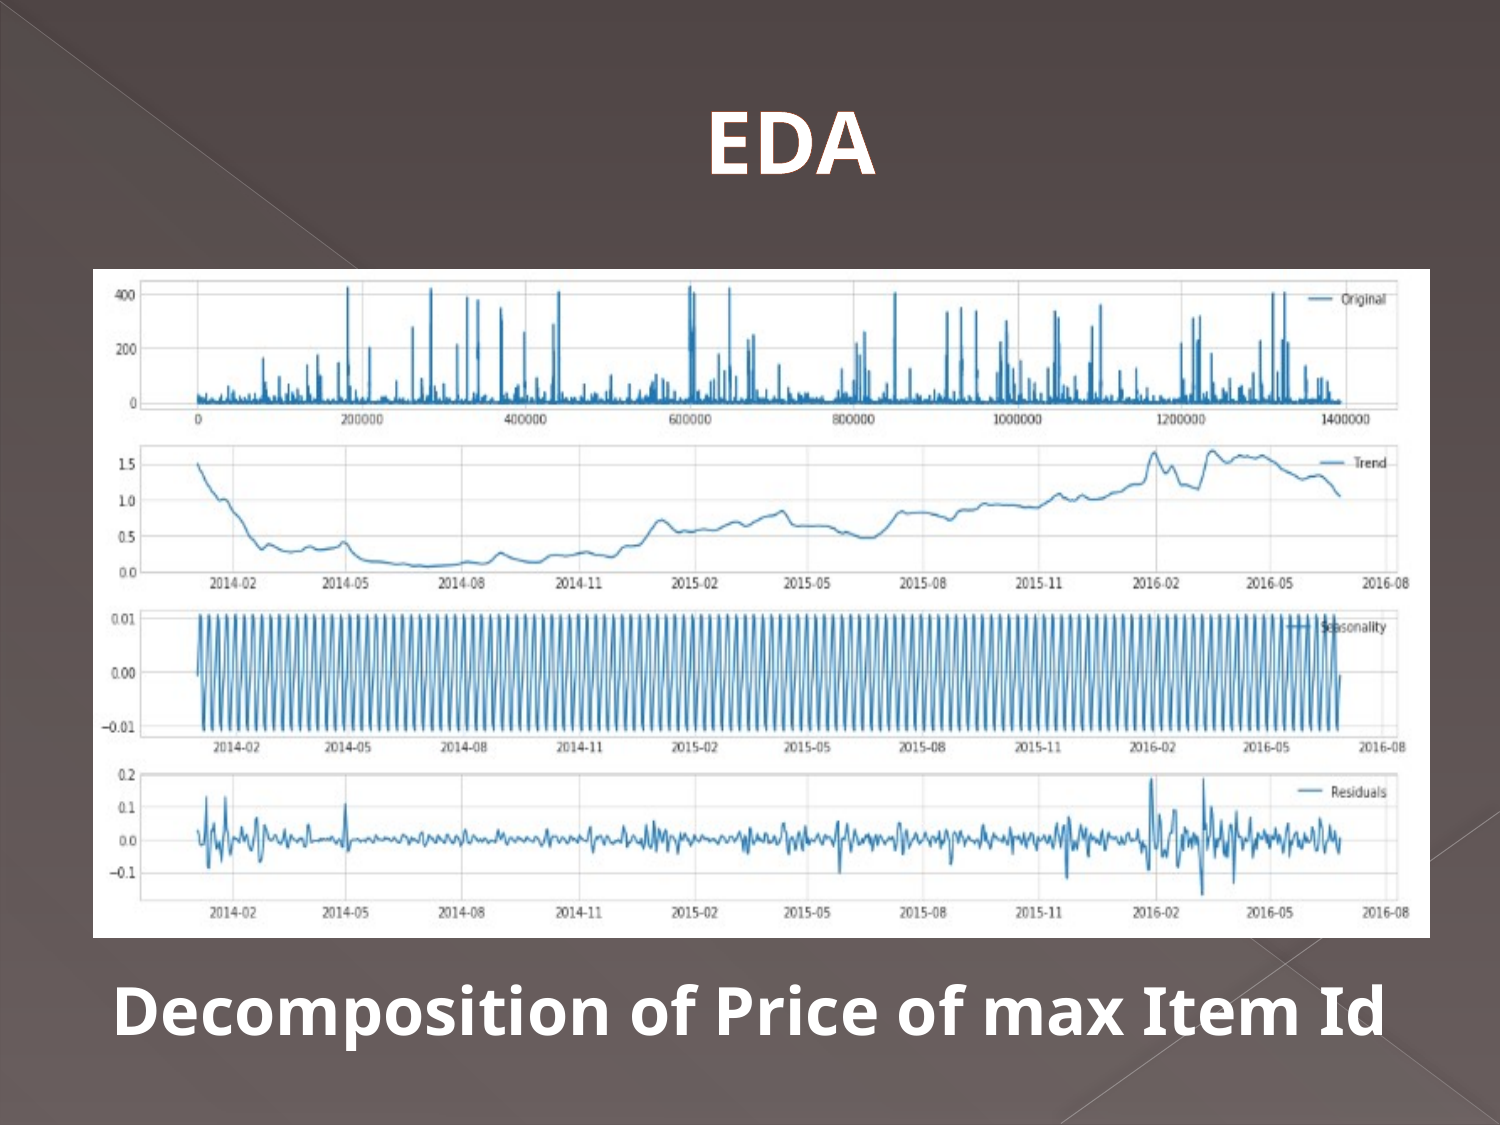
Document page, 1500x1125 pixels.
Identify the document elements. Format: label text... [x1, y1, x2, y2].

title EDA [75, 43, 1425, 235]
text_box Decomposition of Price of max Item Id [93, 960, 1407, 1056]
picture [93, 269, 1430, 938]
